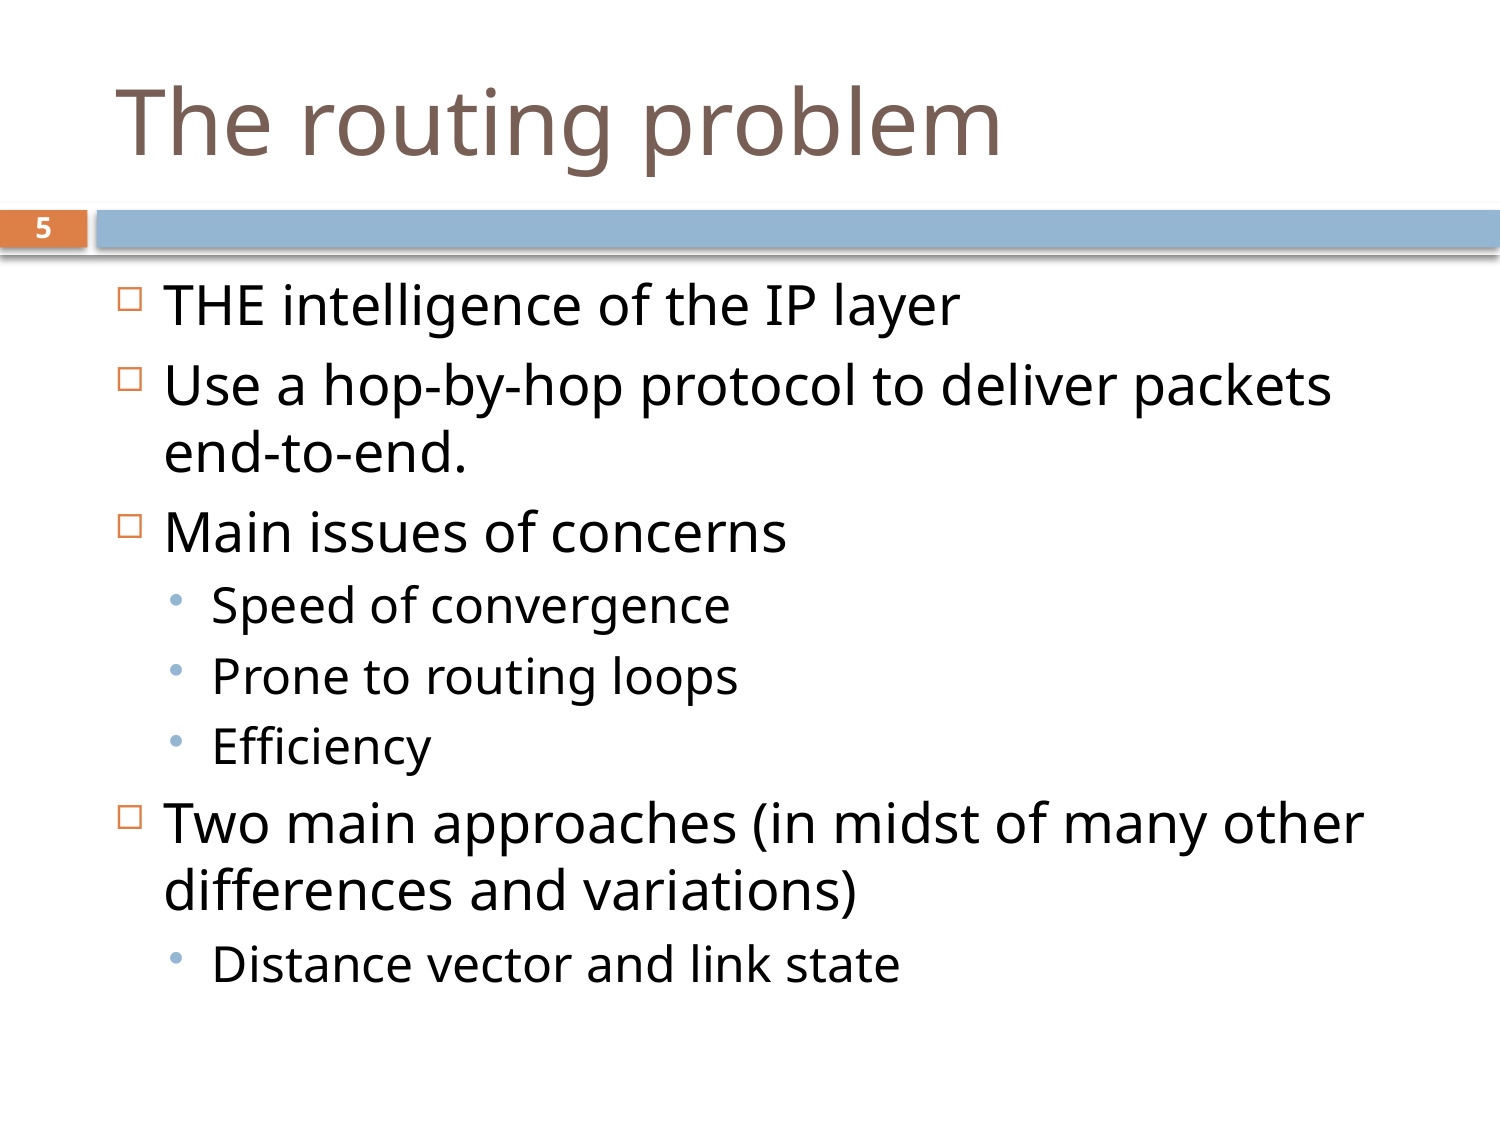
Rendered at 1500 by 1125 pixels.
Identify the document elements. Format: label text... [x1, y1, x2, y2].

list THE intelligence of the IP layer Use a hop-by-hop protocol to deliver packets end-to-end. Main issues of concerns Speed of convergence Prone to routing loops Efficiency Two main approaches (in midst of many other differences and variations) Distance vector and link state [100, 262, 1438, 1000]
title The routing problem [100, 37, 1438, 200]
slide_number 5 [0, 208, 88, 249]
